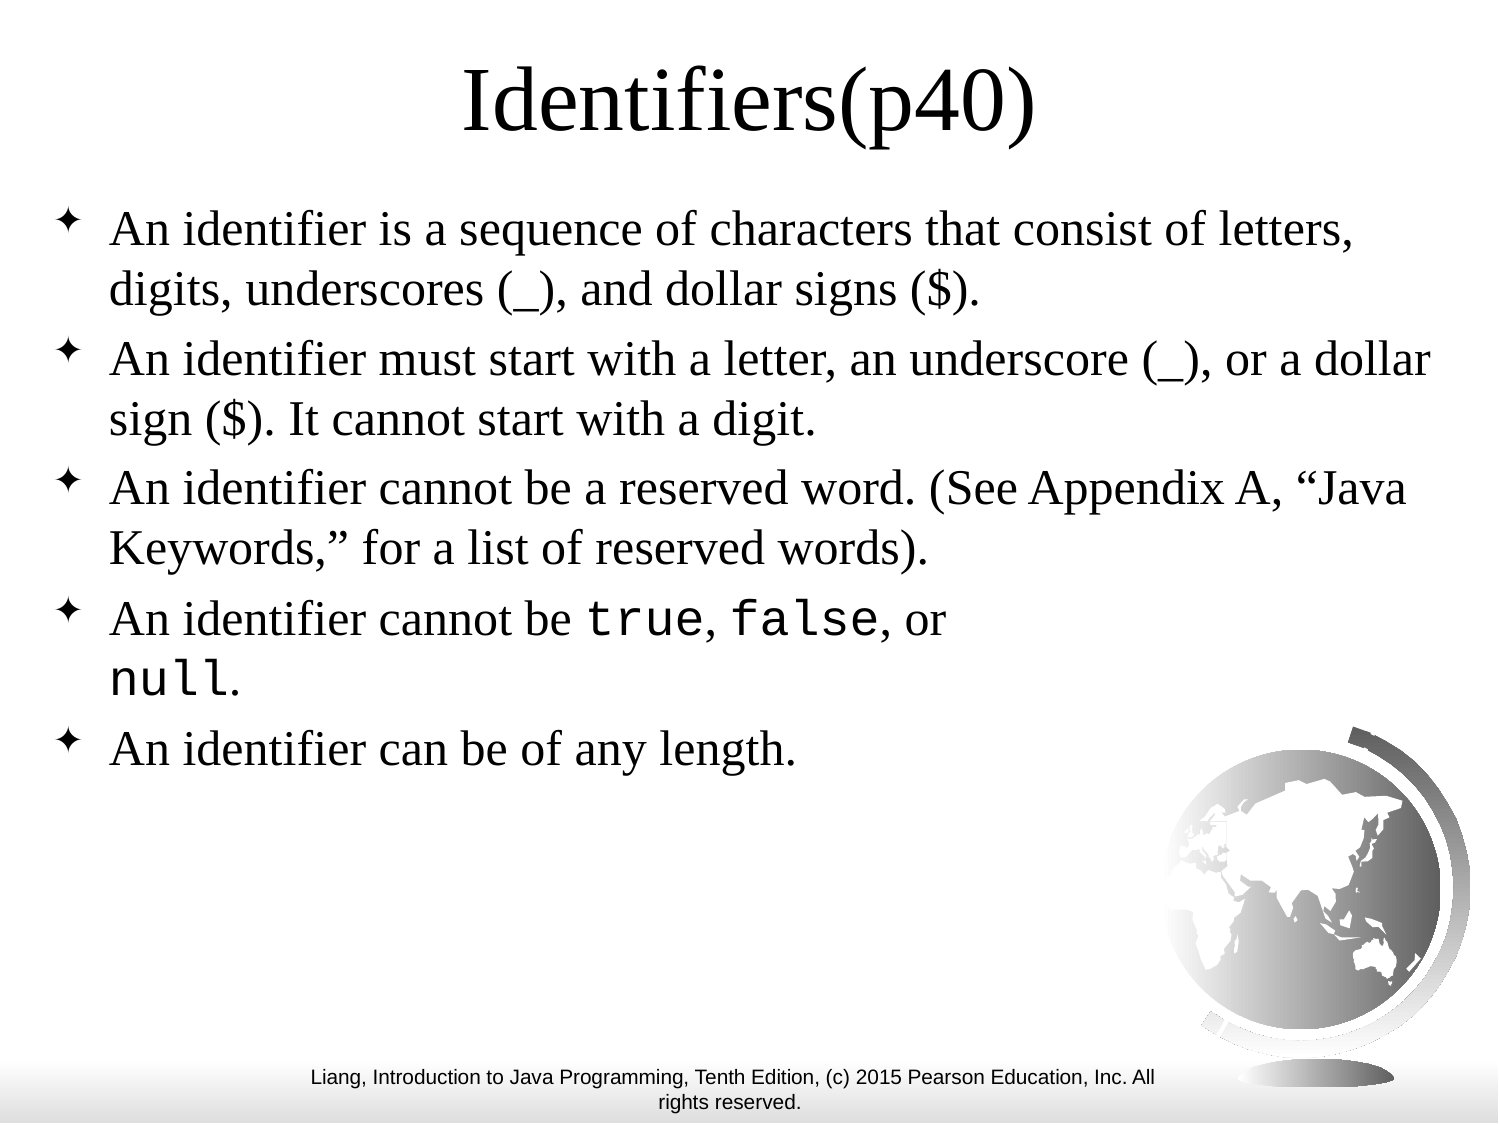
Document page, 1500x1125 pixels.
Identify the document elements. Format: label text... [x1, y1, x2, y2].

list An identifier is a sequence of characters that consist of letters, digits, underscores (_), and dollar signs ($). An identifier must start with a letter, an underscore (_), or a dollar sign ($). It cannot start with a digit. An identifier cannot be a reserved word. (See Appendix A, “Java Keywords,” for a list of reserved words). An identifier cannot be true, false, or null. An identifier can be of any length. [37, 187, 1463, 988]
title Identifiers(p40) [112, 37, 1388, 150]
slide_number [1074, 1049, 1388, 1125]
